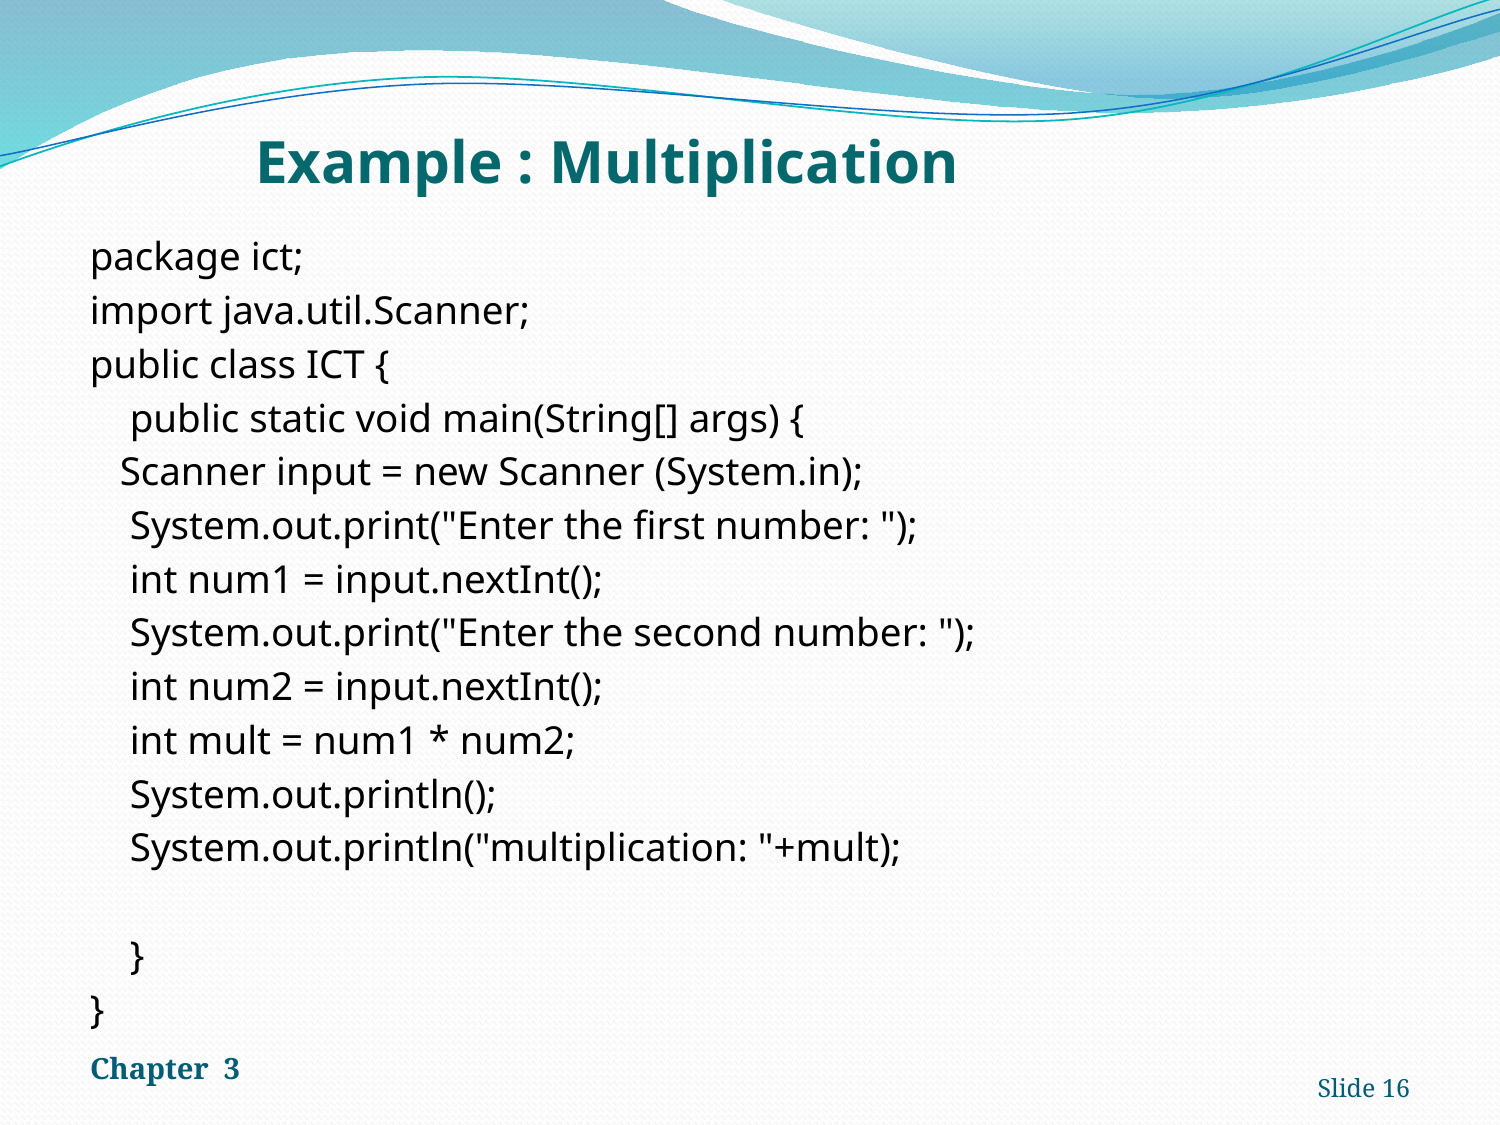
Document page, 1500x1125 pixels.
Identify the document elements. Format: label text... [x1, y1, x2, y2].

slide_number Chapter 3 [75, 1042, 425, 1103]
list package ict; import java.util.Scanner; public class ICT { public static void main(String[] args) { Scanner input = new Scanner (System.in); System.out.print("Enter the first number: "); int num1 = input.nextInt(); System.out.print("Enter the second number: "); int num2 = input.nextInt(); int mult = num1 * num2; System.out.println(); System.out.println("multiplication: "+mult); } } [75, 224, 1450, 1043]
title Example : Multiplication [255, 104, 993, 196]
slide_number Slide 16 [1299, 1065, 1425, 1125]
